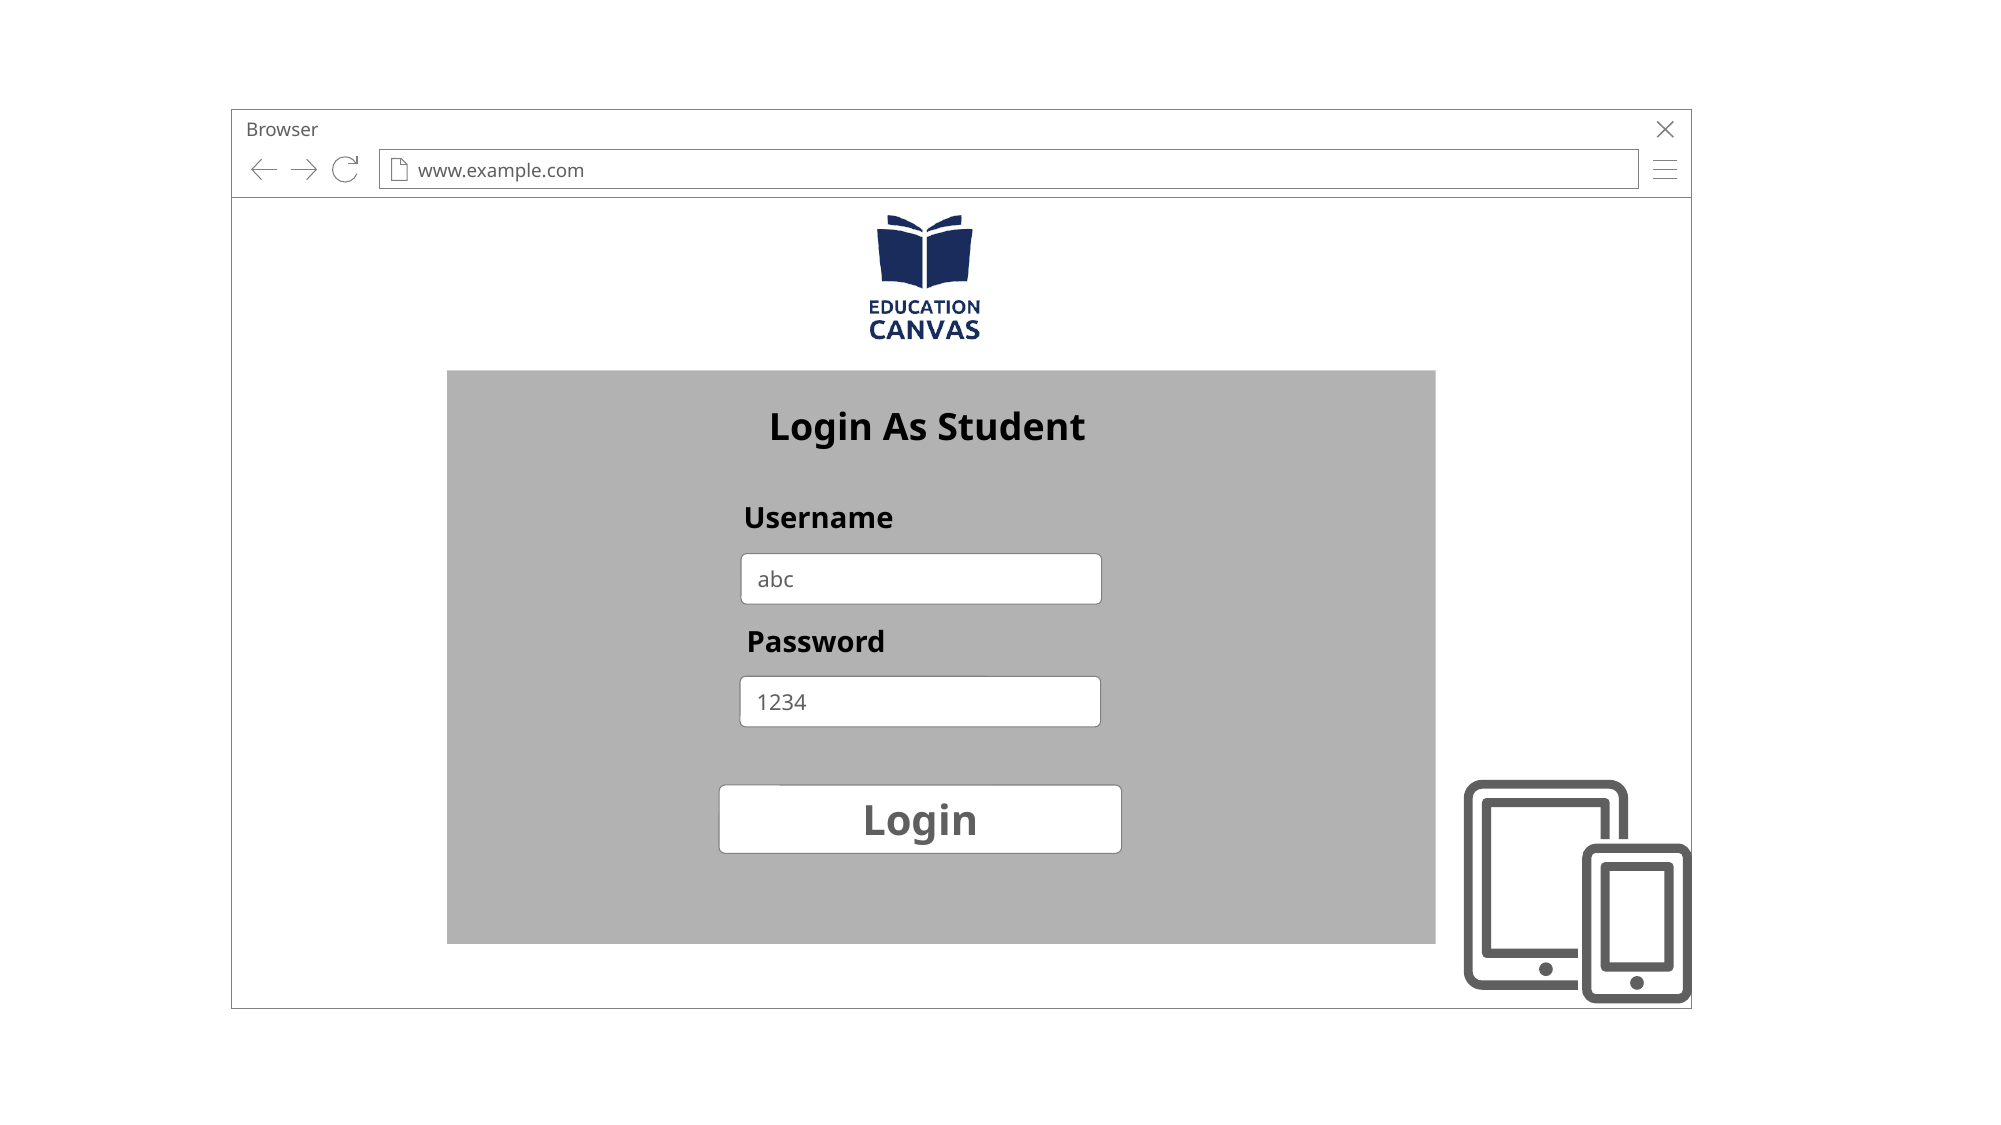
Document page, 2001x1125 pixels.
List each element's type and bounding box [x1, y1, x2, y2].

picture [839, 188, 1009, 371]
text_box [231, 109, 1692, 1009]
